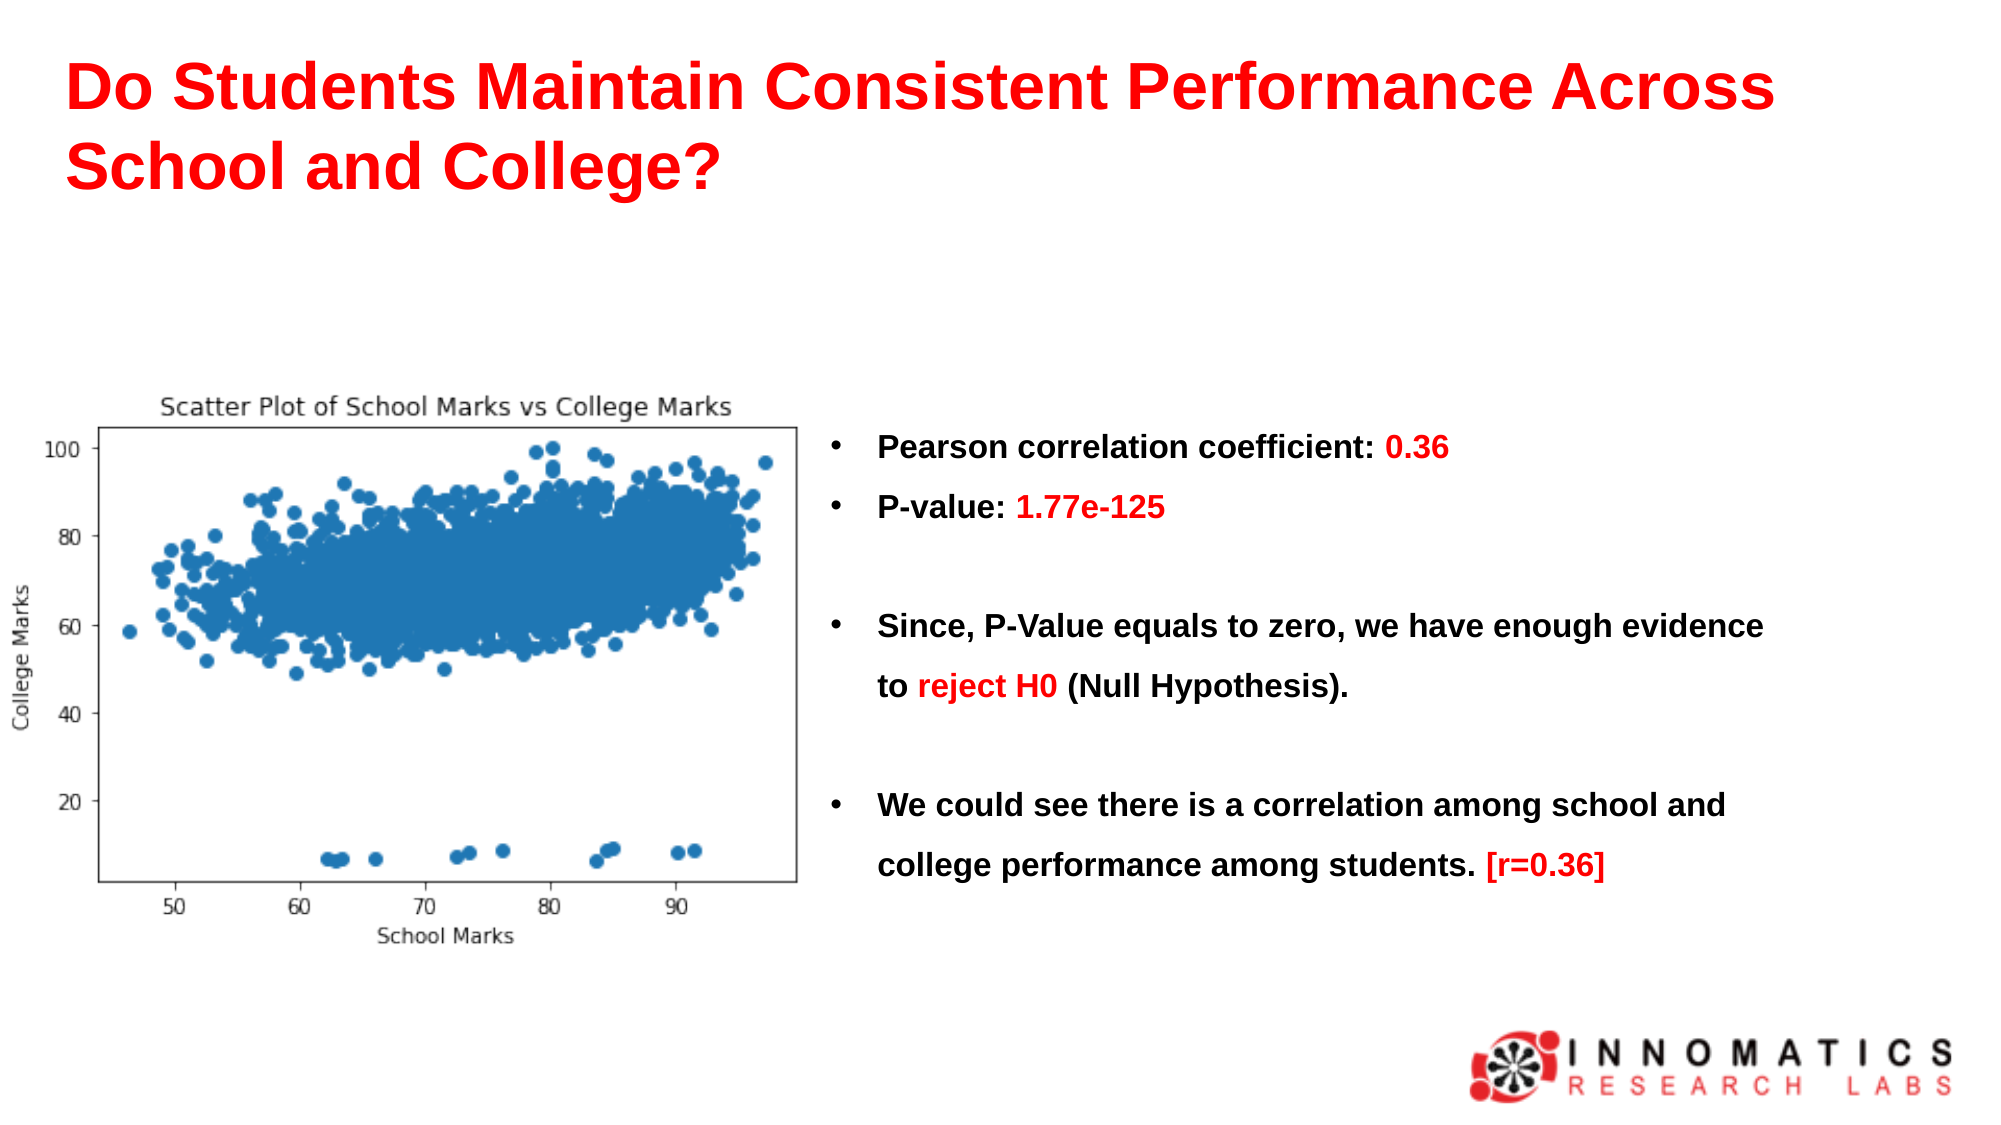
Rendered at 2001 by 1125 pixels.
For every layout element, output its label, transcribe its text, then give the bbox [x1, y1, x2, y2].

picture [0, 381, 811, 962]
text_box Pearson correlation coefficient: 0.36 P-value: 1.77e-125 Since, P-Value equals to zero, we have enough evidence to reject H0 (Null Hypothesis). We could see there is a correlation among school and college performance among students. [r=0.36] [815, 397, 1800, 961]
picture [1445, 1014, 1975, 1125]
text_box Do Students Maintain Consistent Performance Across School and College? [50, 35, 2000, 210]
